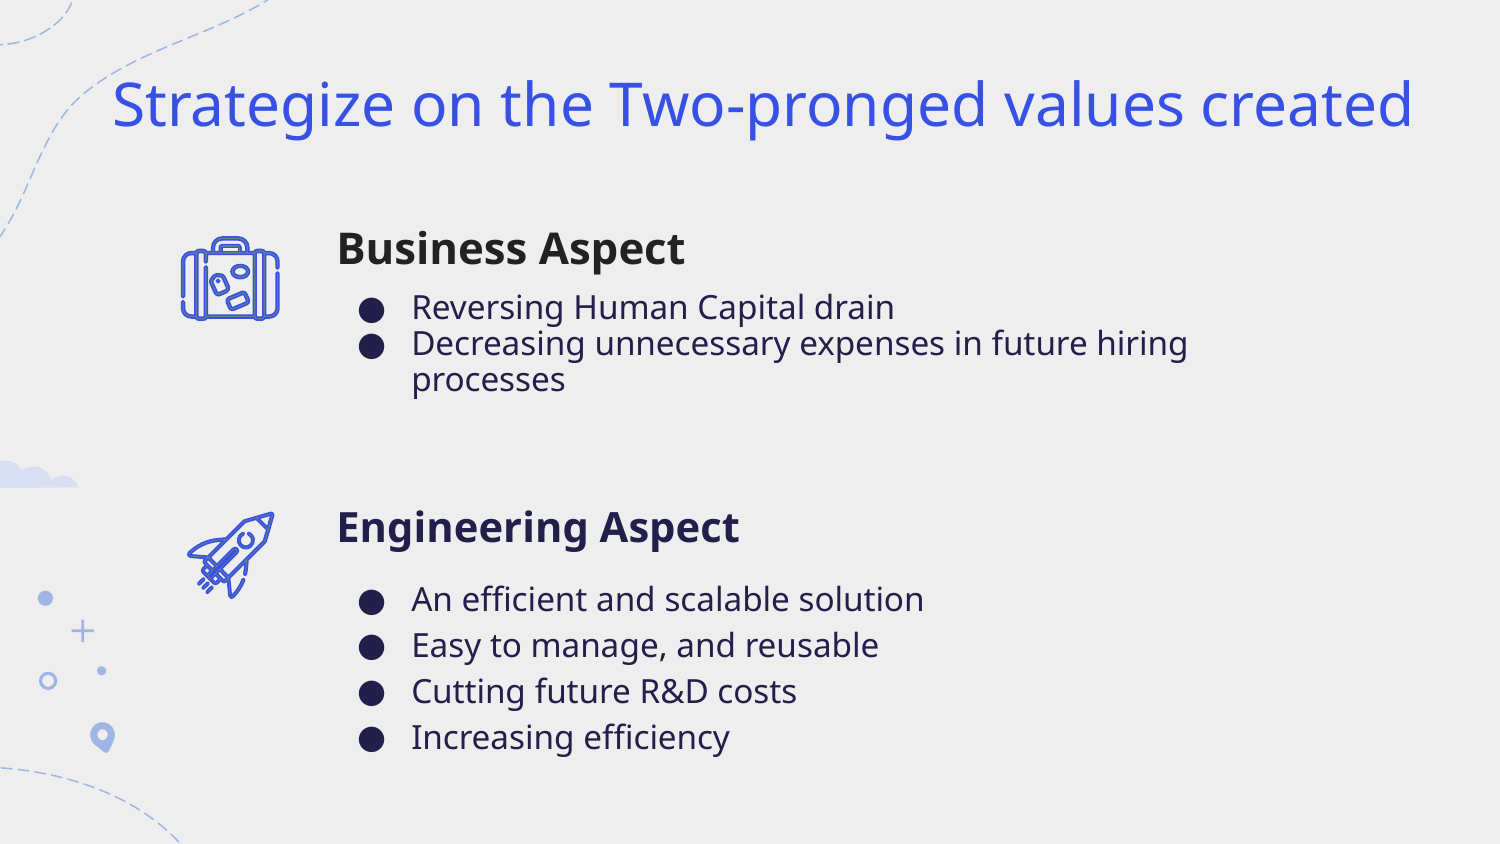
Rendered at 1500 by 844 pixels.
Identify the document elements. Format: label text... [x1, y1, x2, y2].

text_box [186, 512, 275, 599]
title Strategize on the Two-pronged values created [100, 68, 1432, 150]
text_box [181, 236, 280, 321]
list Business Aspect Reversing Human Capital drain Decreasing unnecessary expenses in future hiring processes Engineering Aspect An efficient and scalable solution Easy to manage, and reusable Cutting future R&D costs Increasing efficiency [324, 221, 1296, 707]
